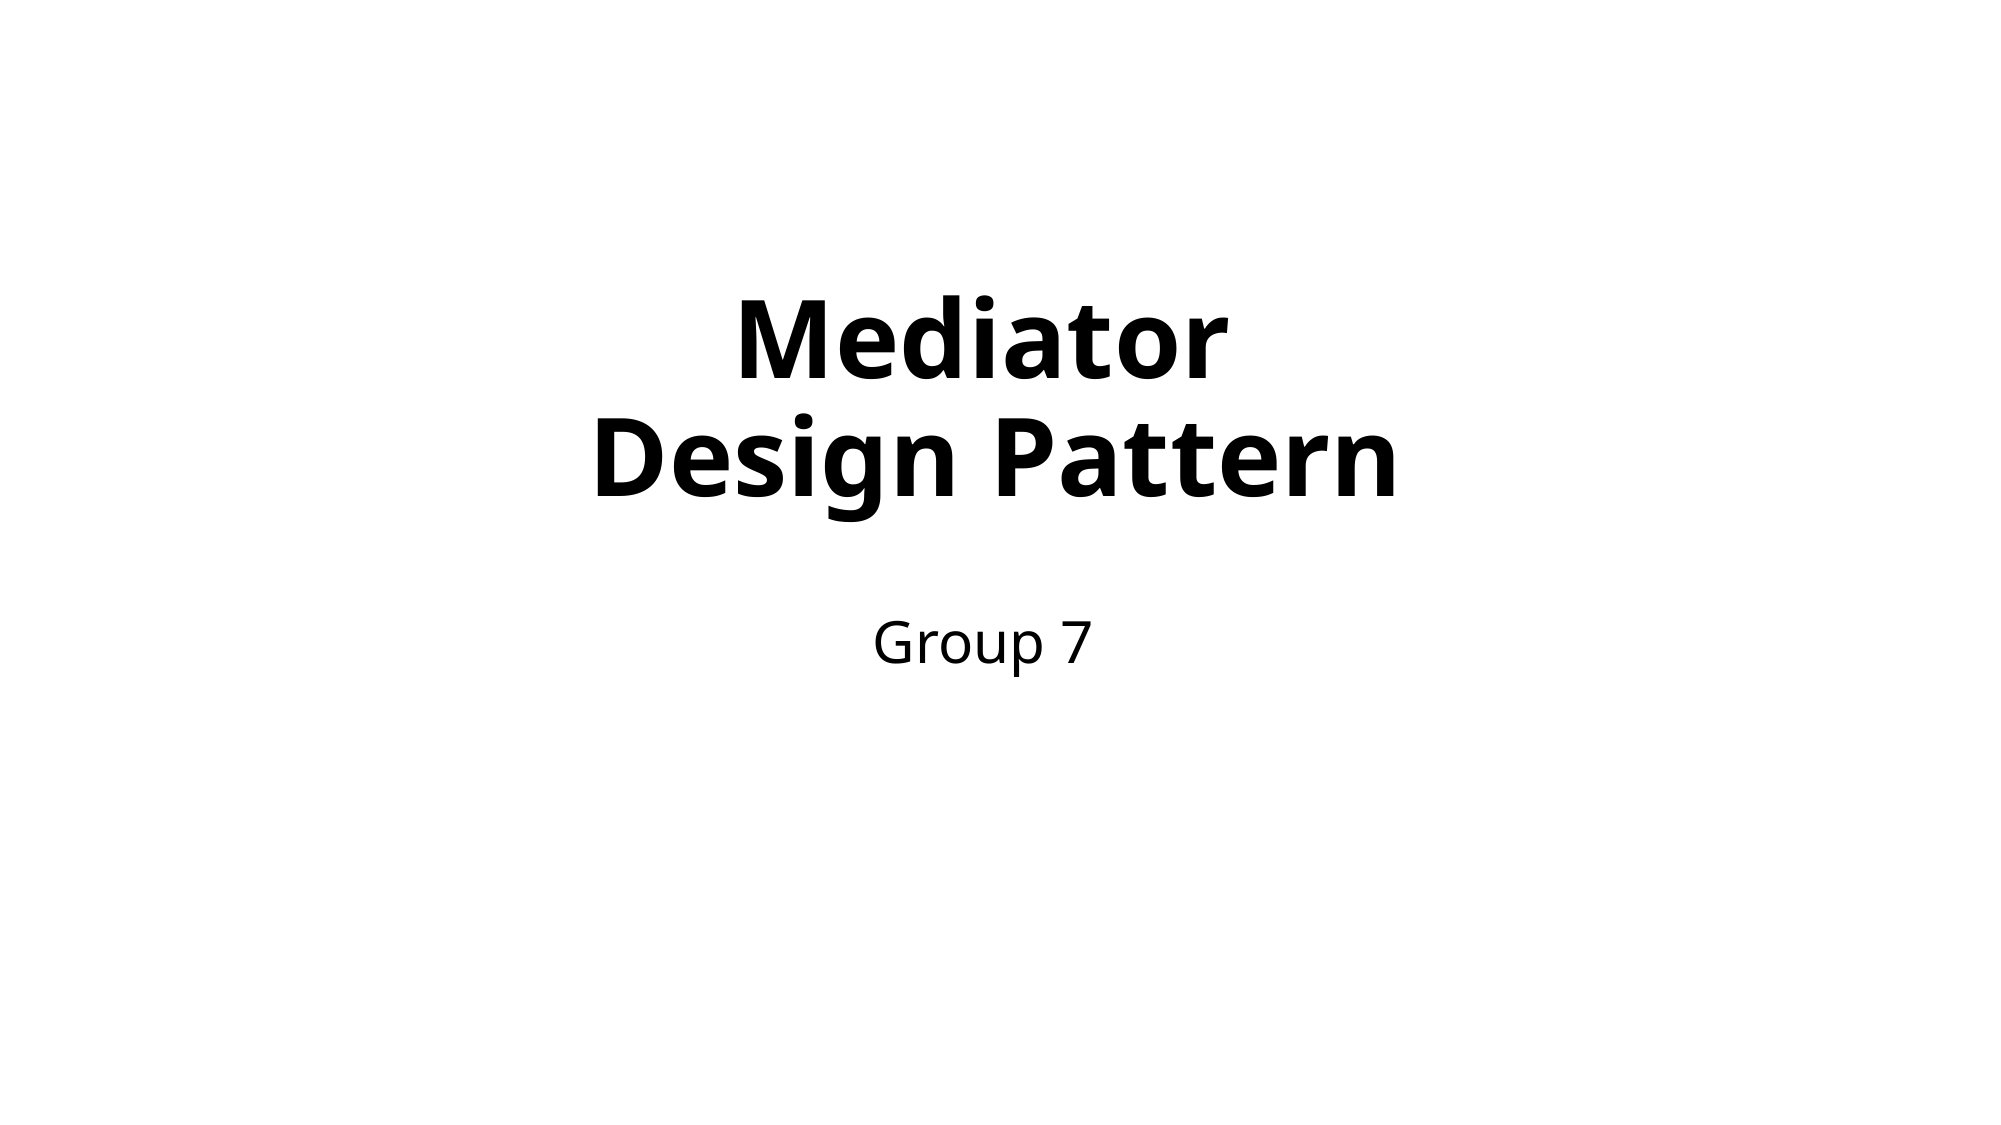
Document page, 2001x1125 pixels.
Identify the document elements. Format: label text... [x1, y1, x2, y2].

title Mediator Design Pattern [245, 277, 1746, 528]
subtitle Group 7 [731, 605, 1235, 769]
